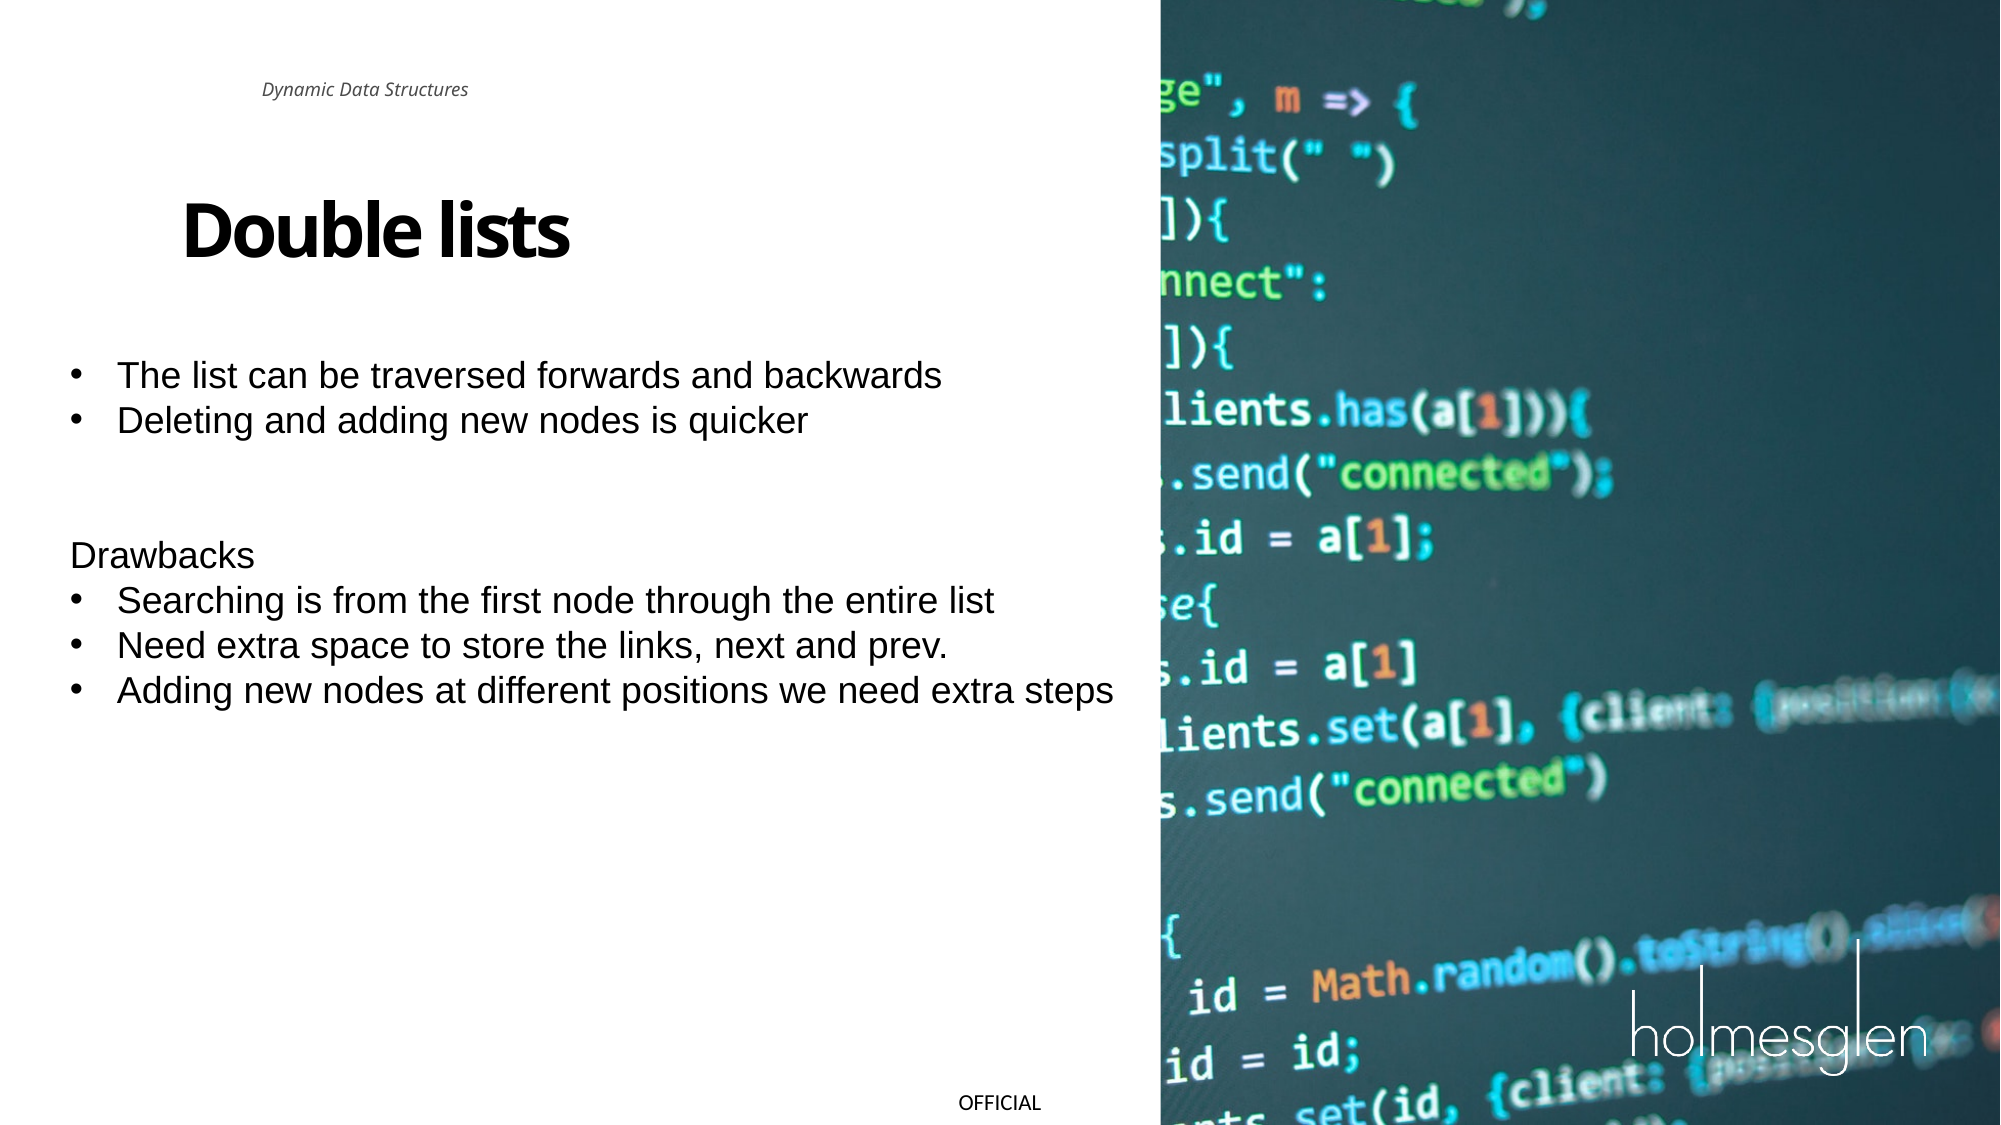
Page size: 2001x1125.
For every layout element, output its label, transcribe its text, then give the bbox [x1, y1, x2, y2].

text_box The list can be traversed forwards and backwards Deleting and adding new nodes is quicker Drawbacks Searching is from the first node through the entire list Need extra space to store the links, next and prev. Adding new nodes at different positions we need extra steps [62, 343, 1123, 854]
list Dynamic Data Structures [261, 76, 756, 228]
title Double lists [179, 202, 1013, 343]
picture [1160, 0, 2000, 1125]
